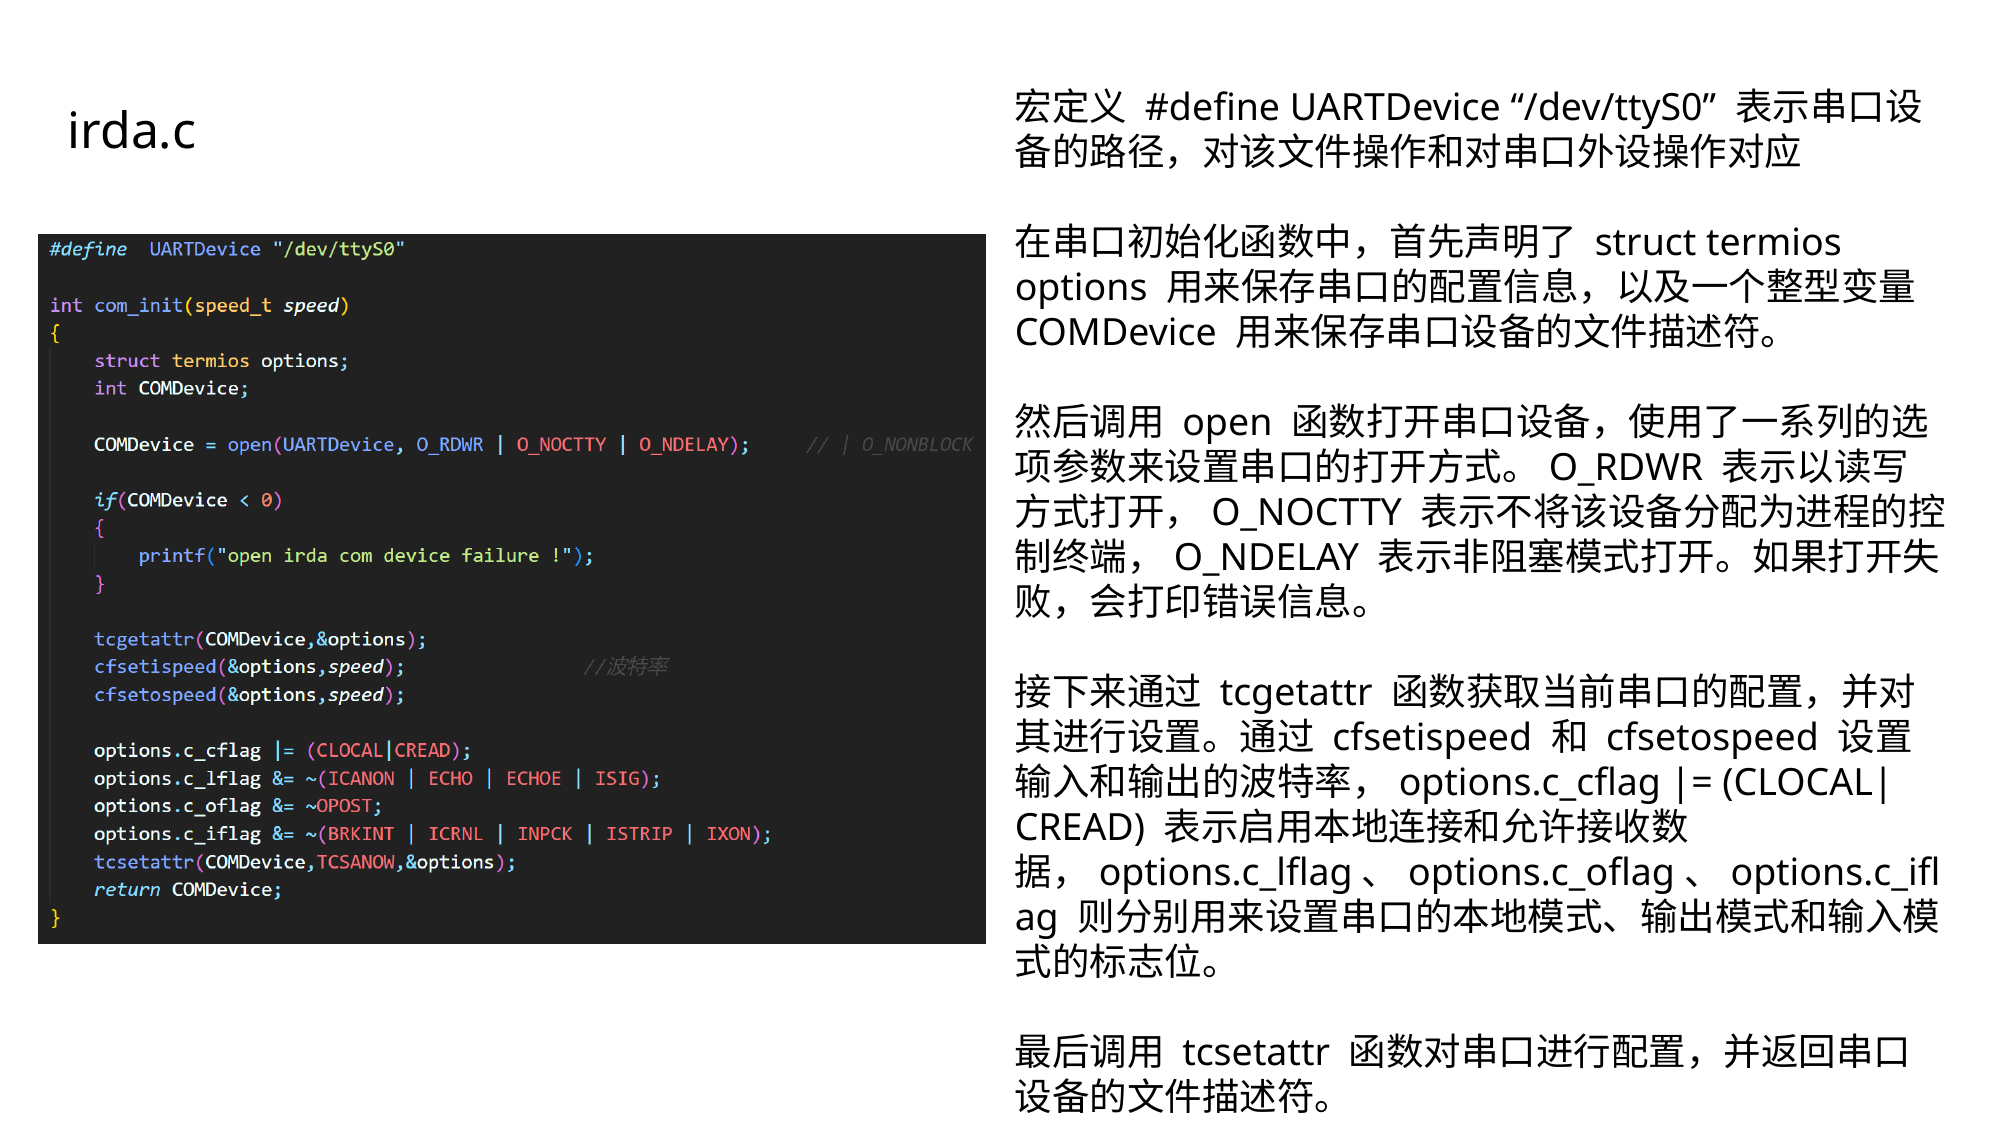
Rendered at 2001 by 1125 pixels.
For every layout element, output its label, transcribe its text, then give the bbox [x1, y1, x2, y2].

picture [38, 234, 986, 944]
text_box irda.c [52, 91, 212, 166]
text_box 宏定义 #define UARTDevice “/dev/ttyS0” 表示串口设备的路径，对该文件操作和对串口外设操作对应 在串口初始化函数中，首先声明了 struct termios options 用来保存串口的配置信息，以及一个整型变量 COMDevice 用来保存串口设备的文件描述符。 然后调用 open 函数打开串口设备，使用了一系列的选项参数来设置串口的打开方式。O_RDWR 表示以读写方式打开，O_NOCTTY 表示不将该设备分配为进程的控制终端，O_NDELAY 表示非阻塞模式打开。如果打开失败，会打印错误信息。 接下来通过 tcgetattr 函数获取当前串口的配置，并对其进行设置。通过 cfsetispeed 和 cfsetospeed 设置输入和输出的波特率，options.c_cflag |= (CLOCAL|CREAD) 表示启用本地连接和允许接收数据，options.c_lflag、options.c_oflag、options.c_iflag 则分别用来设置串口的本地模式、输出模式和输入模式的标志位。 最后调用 tcsetattr 函数对串口进行配置，并返回串口设备的文件描述符。 [999, 75, 1962, 1125]
